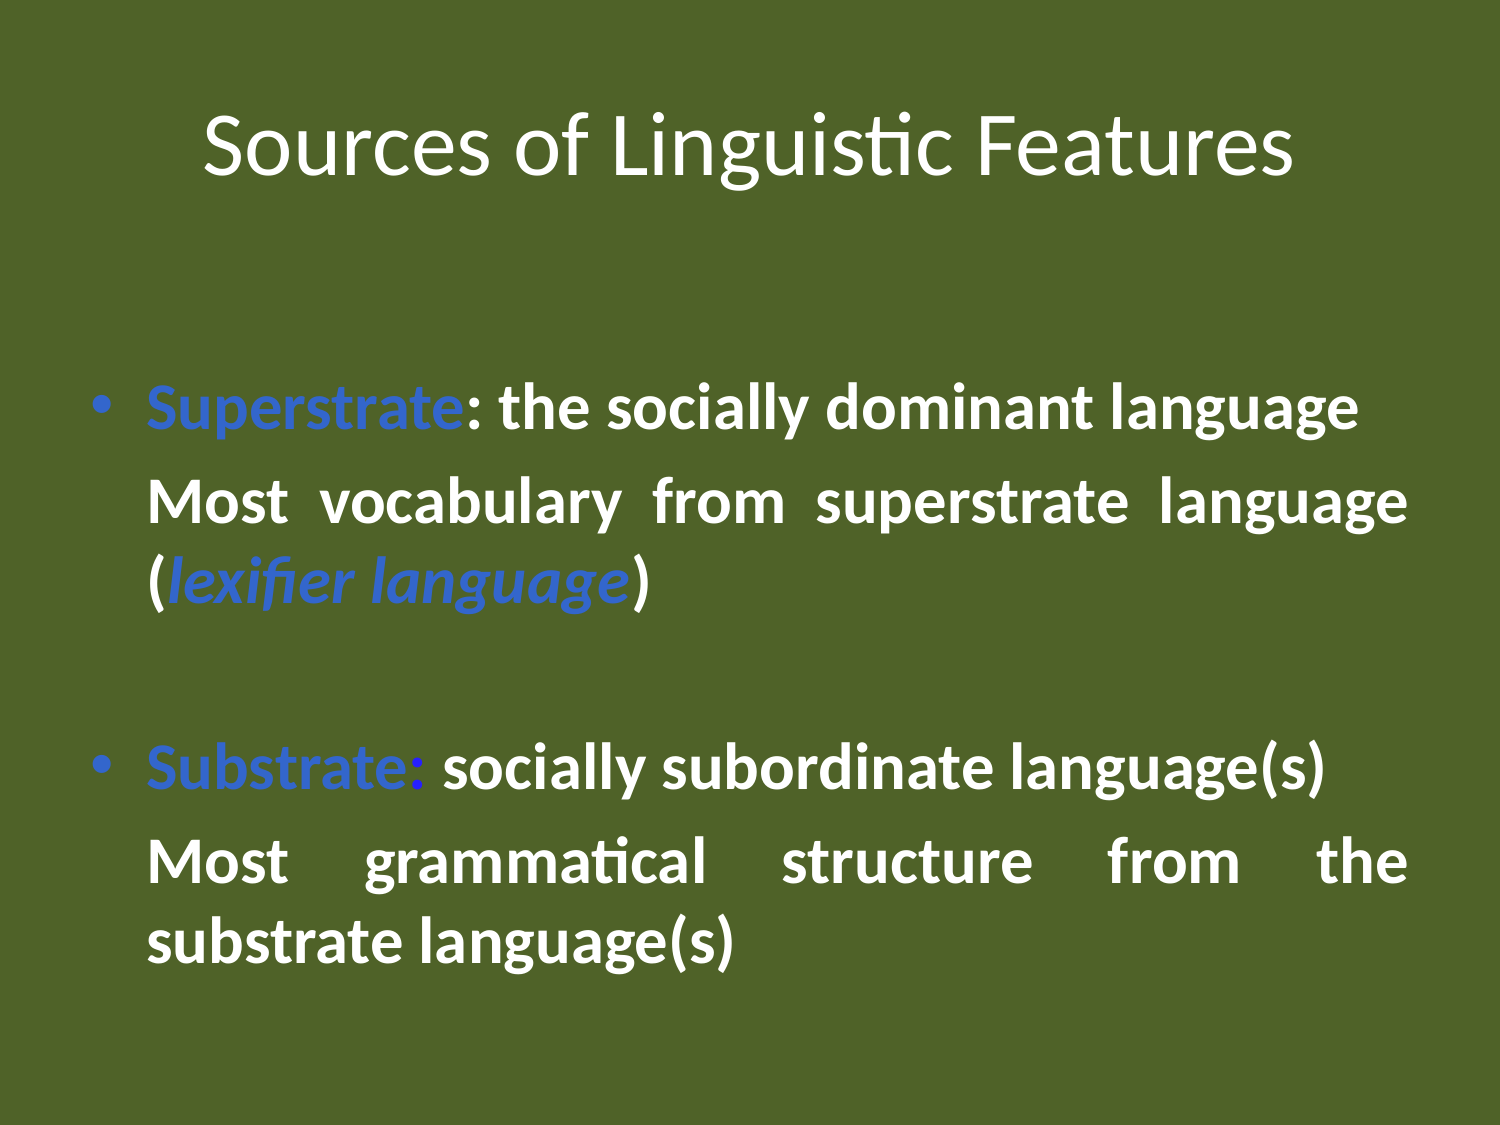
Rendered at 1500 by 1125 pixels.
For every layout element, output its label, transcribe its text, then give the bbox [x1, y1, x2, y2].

list Superstrate: the socially dominant language Most vocabulary from superstrate language (lexifier language) Substrate: socially subordinate language(s) Most grammatical structure from the substrate language(s) [75, 262, 1425, 1005]
title Sources of Linguistic Features [75, 45, 1425, 233]
